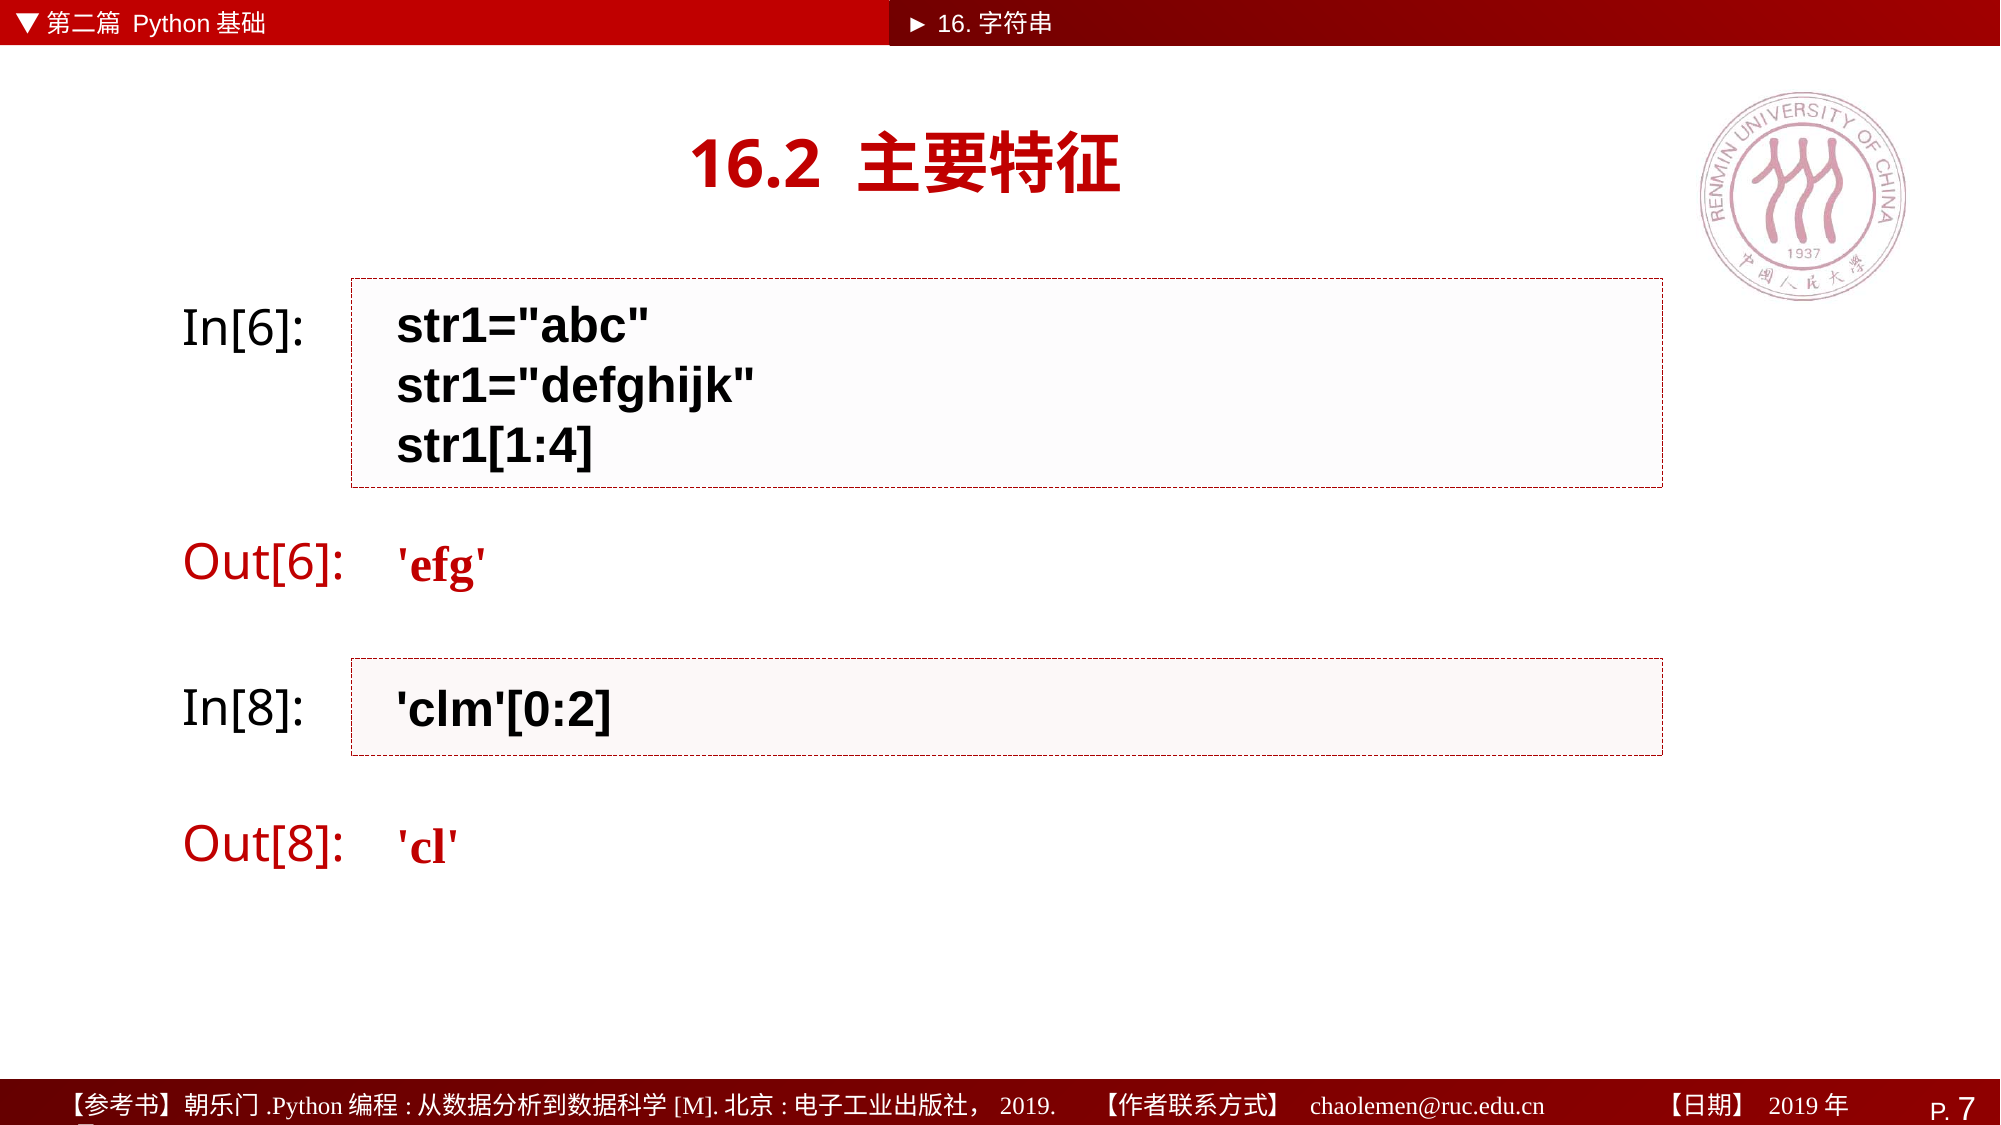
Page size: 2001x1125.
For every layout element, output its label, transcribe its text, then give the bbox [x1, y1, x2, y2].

picture [1696, 89, 1910, 304]
list ▼第二篇 Python基础 [0, 0, 725, 43]
title 16.2 主要特征 [101, 92, 1710, 229]
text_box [167, 658, 1663, 893]
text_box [167, 278, 1663, 610]
list ► 16.字符串 [890, 0, 1249, 43]
